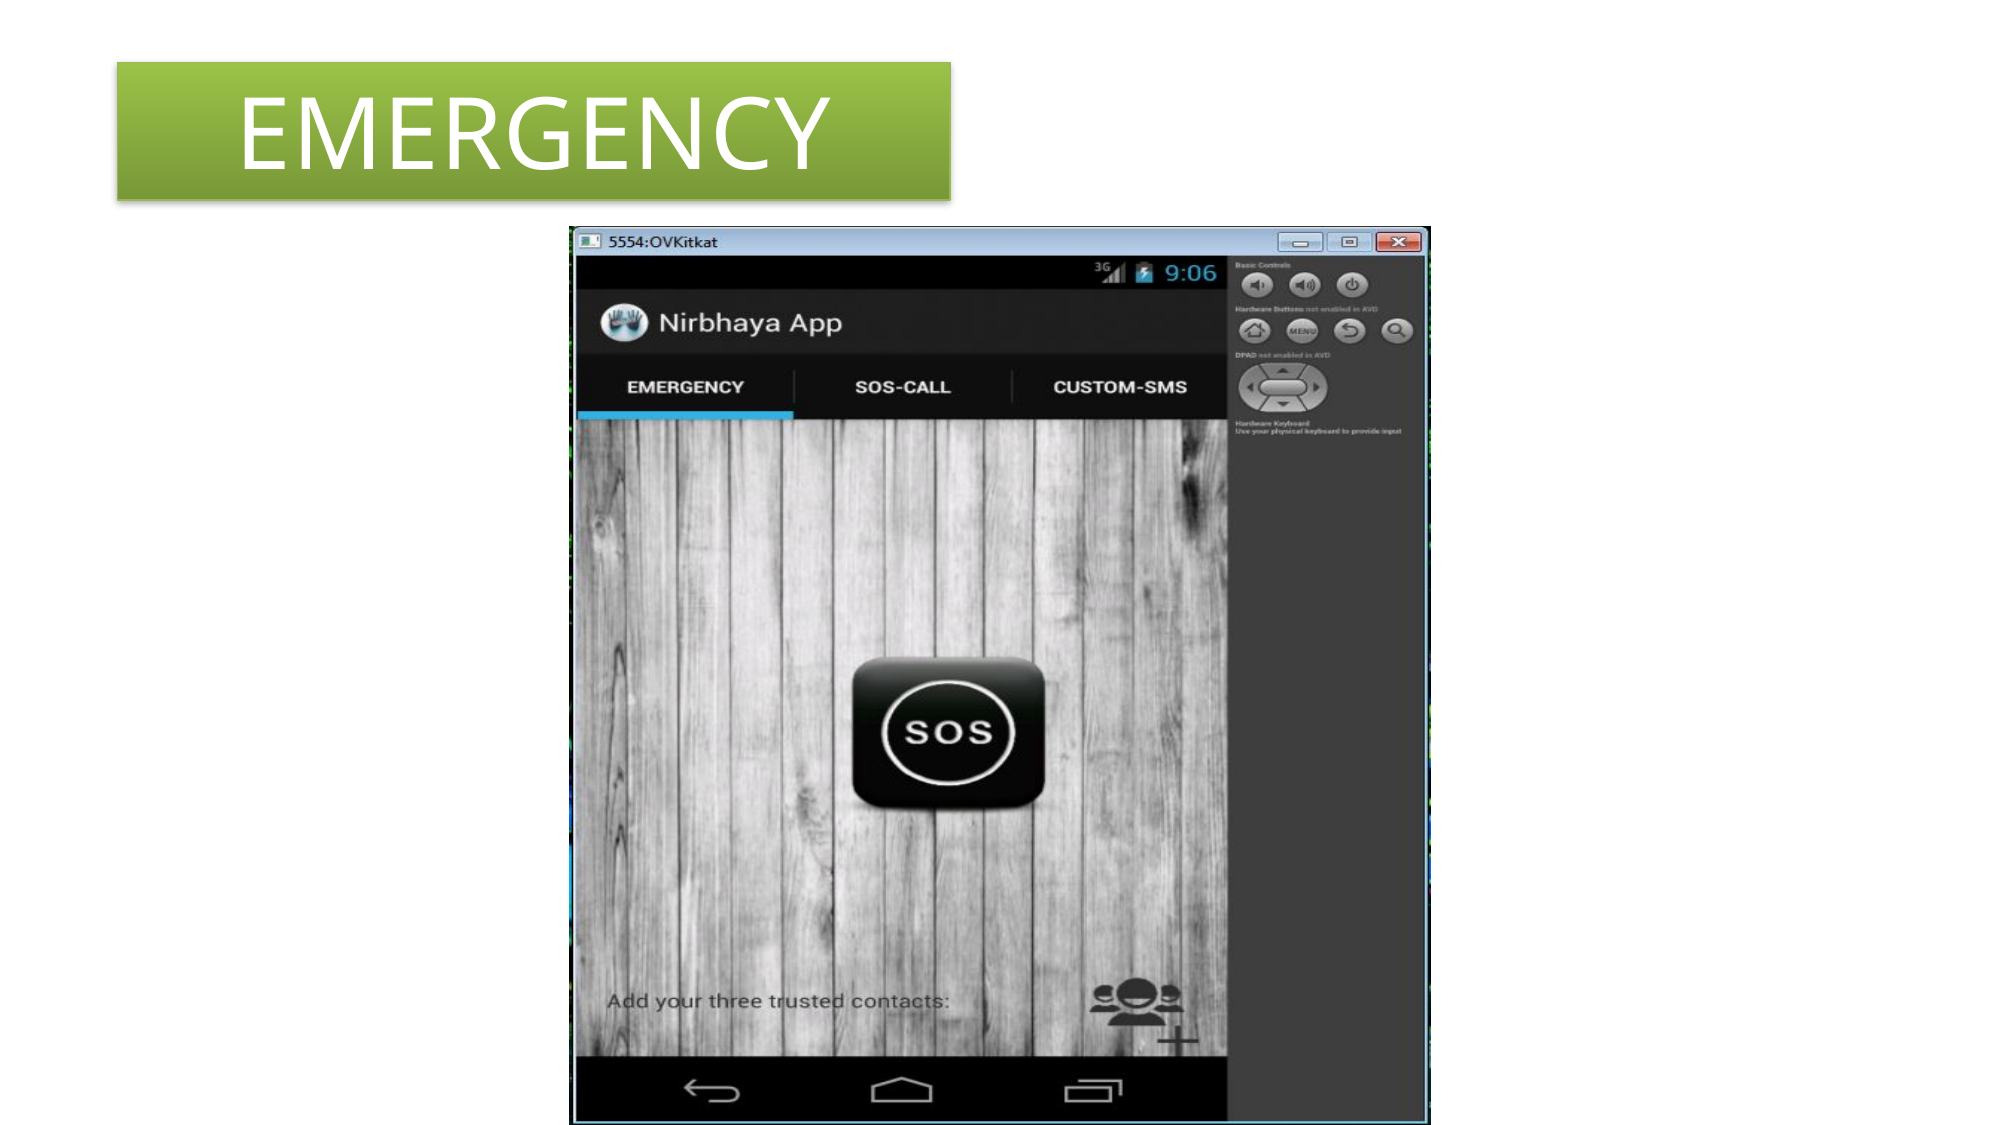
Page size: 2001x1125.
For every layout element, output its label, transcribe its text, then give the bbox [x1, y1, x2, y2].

text_box EMERGENCY [117, 62, 950, 200]
picture [569, 225, 1431, 1125]
